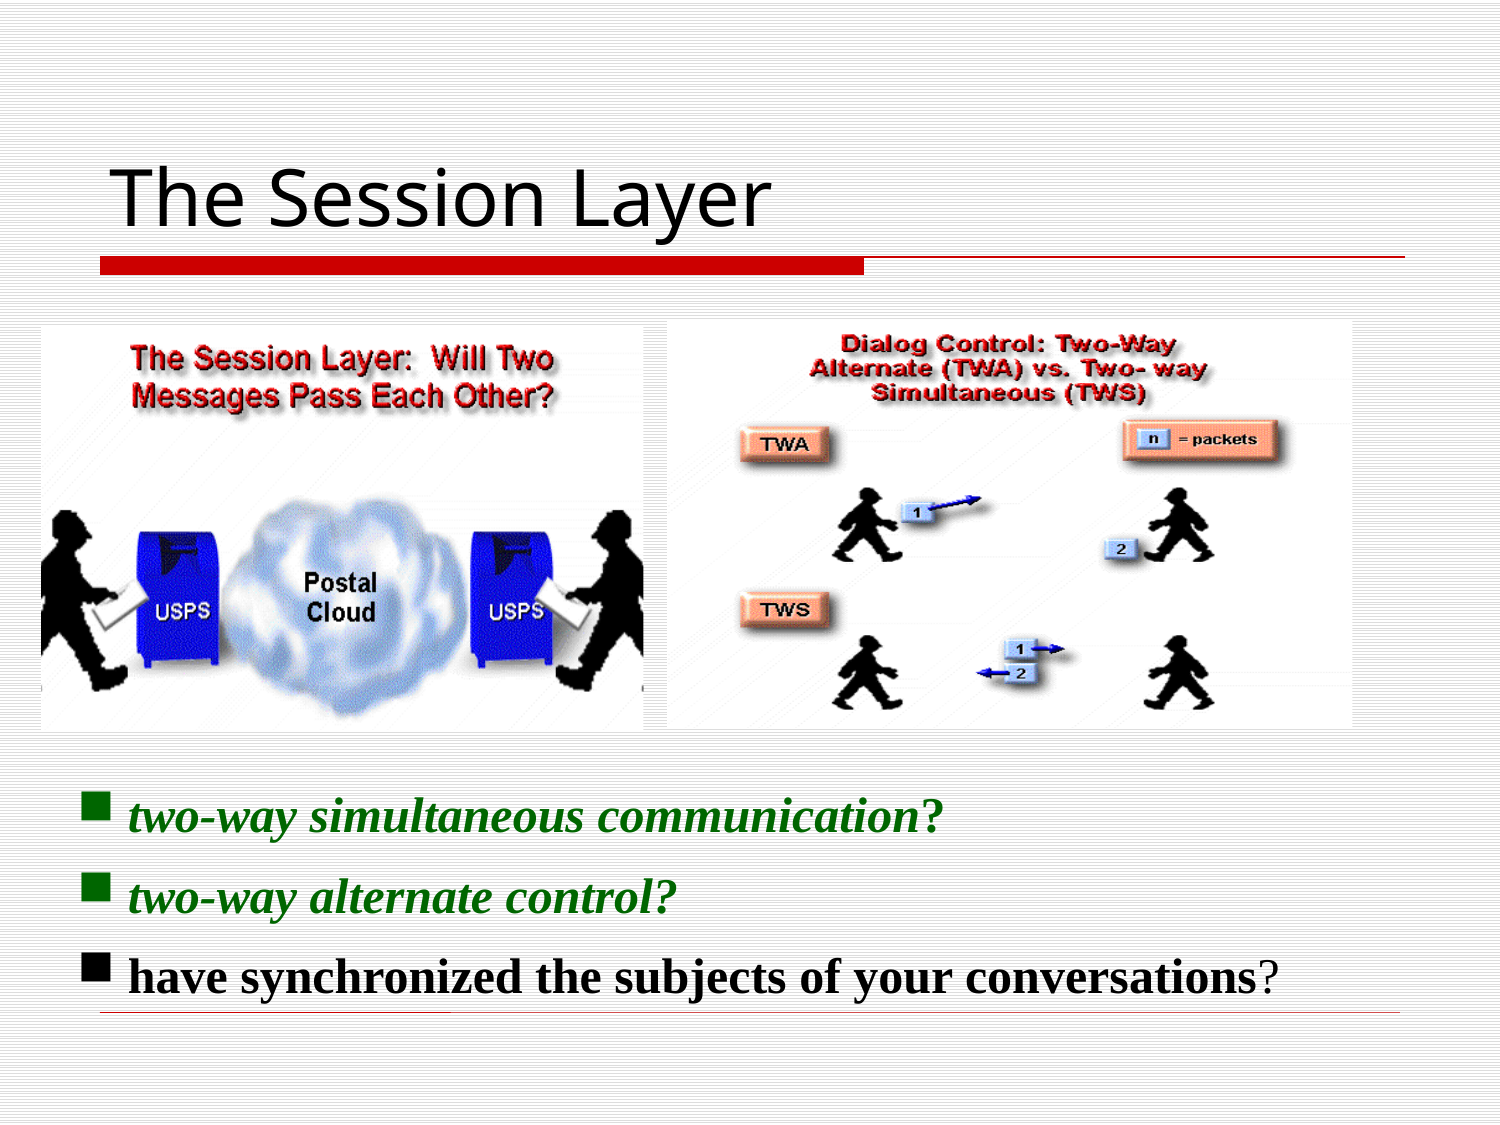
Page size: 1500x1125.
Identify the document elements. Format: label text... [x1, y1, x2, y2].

text_box two-way simultaneous communication? two-way alternate control? have synchronized the subjects of your conversations? [62, 774, 1463, 1012]
title The Session Layer [94, 50, 1407, 250]
picture [666, 320, 1353, 729]
picture [40, 325, 644, 730]
